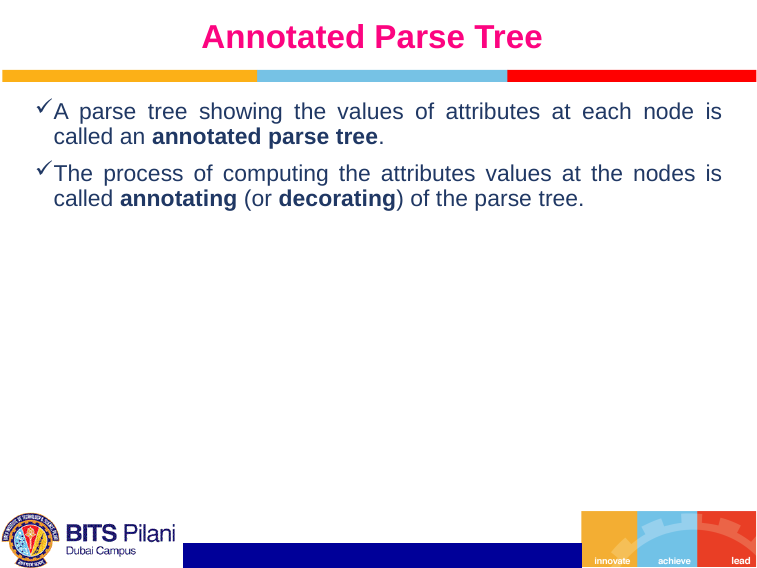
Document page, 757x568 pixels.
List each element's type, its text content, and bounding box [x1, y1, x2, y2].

list A parse tree showing the values of attributes at each node is called an annotated parse tree. The process of computing the attributes values at the nodes is called annotating (or decorating) of the parse tree. [20, 92, 738, 511]
picture [1, 512, 185, 568]
slide_number [302, 540, 473, 568]
title Annotated Parse Tree [10, 12, 735, 64]
picture [581, 511, 757, 567]
